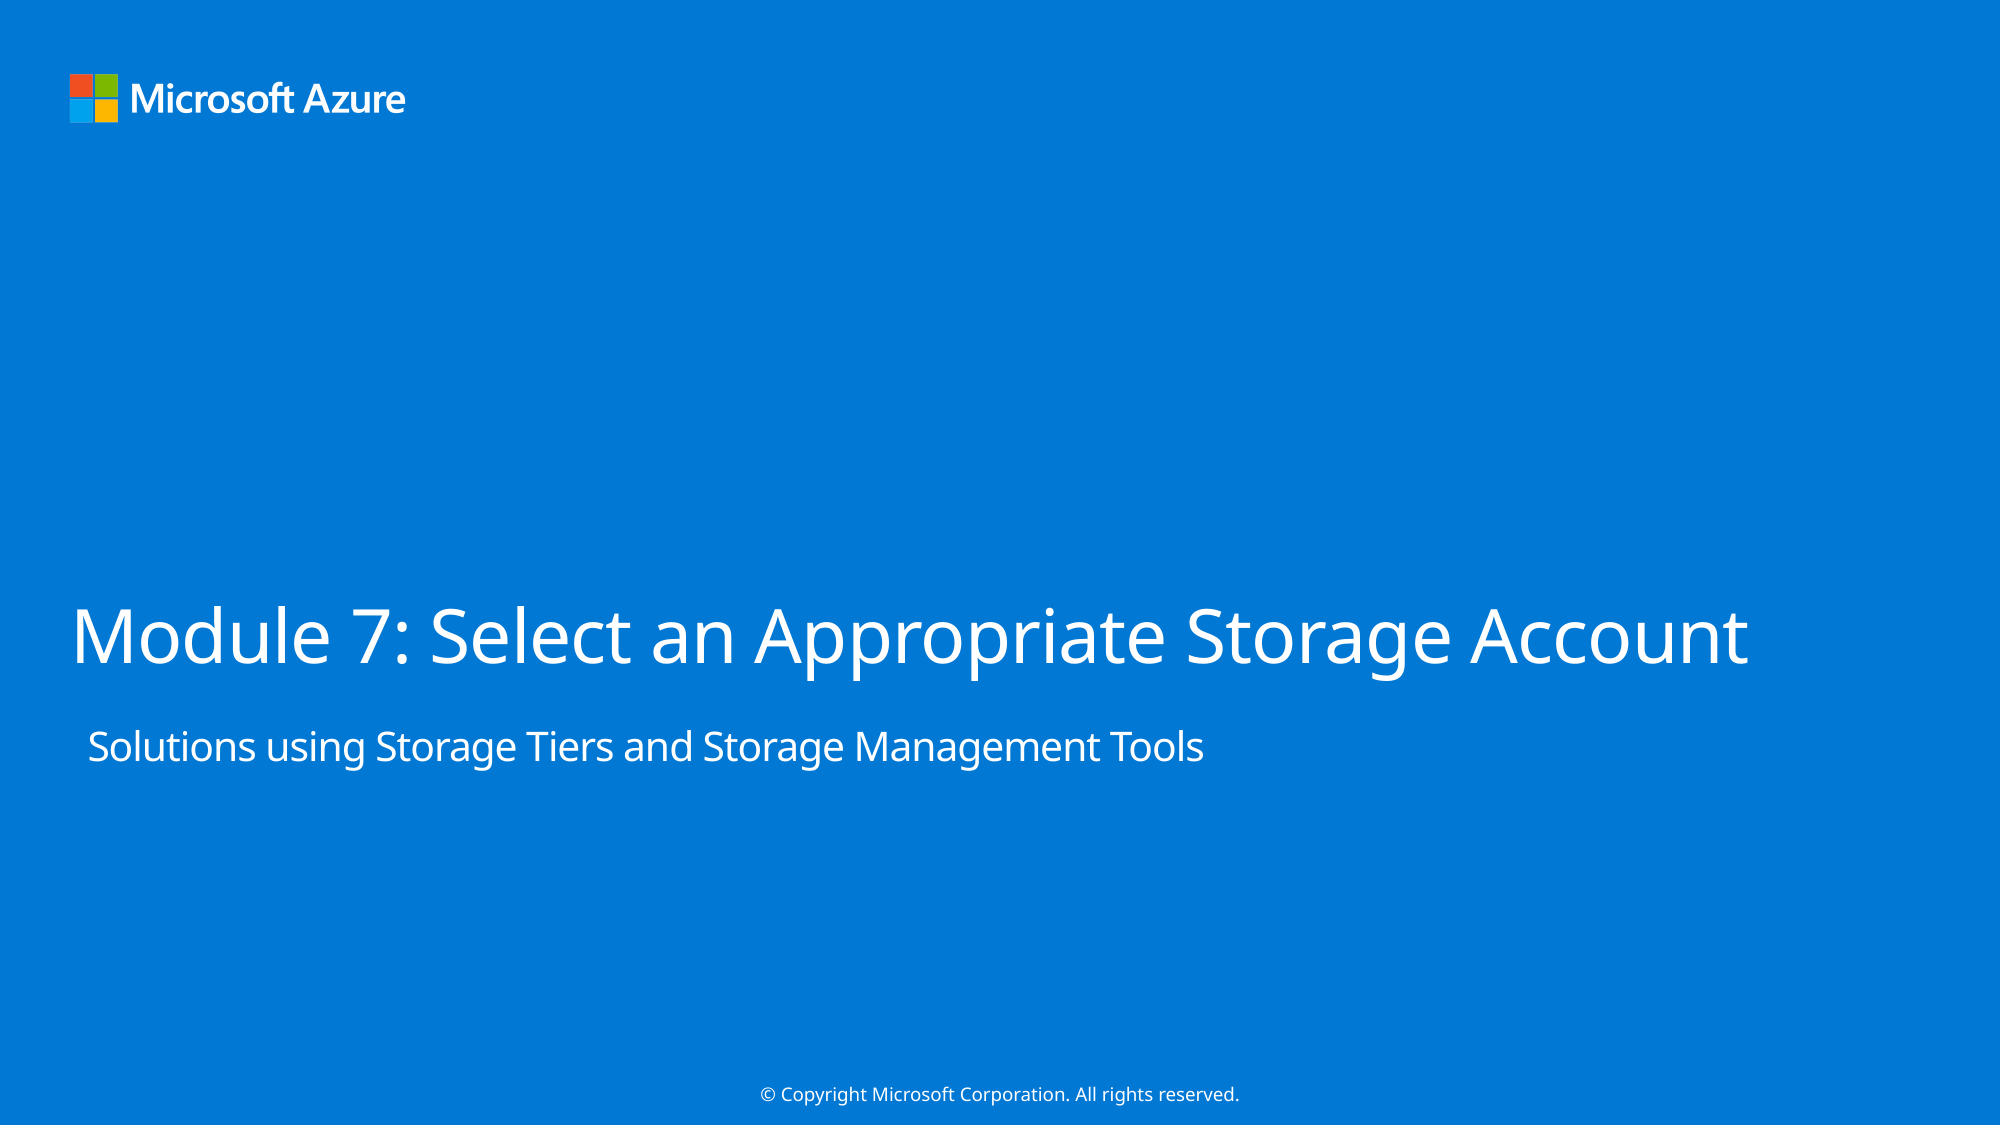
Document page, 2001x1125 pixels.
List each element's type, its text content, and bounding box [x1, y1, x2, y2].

picture [22, 26, 455, 170]
list Solutions using Storage Tiers and Storage Management Tools [72, 713, 1648, 779]
title Module 7: Select an Appropriate Storage Account [70, 415, 1967, 710]
